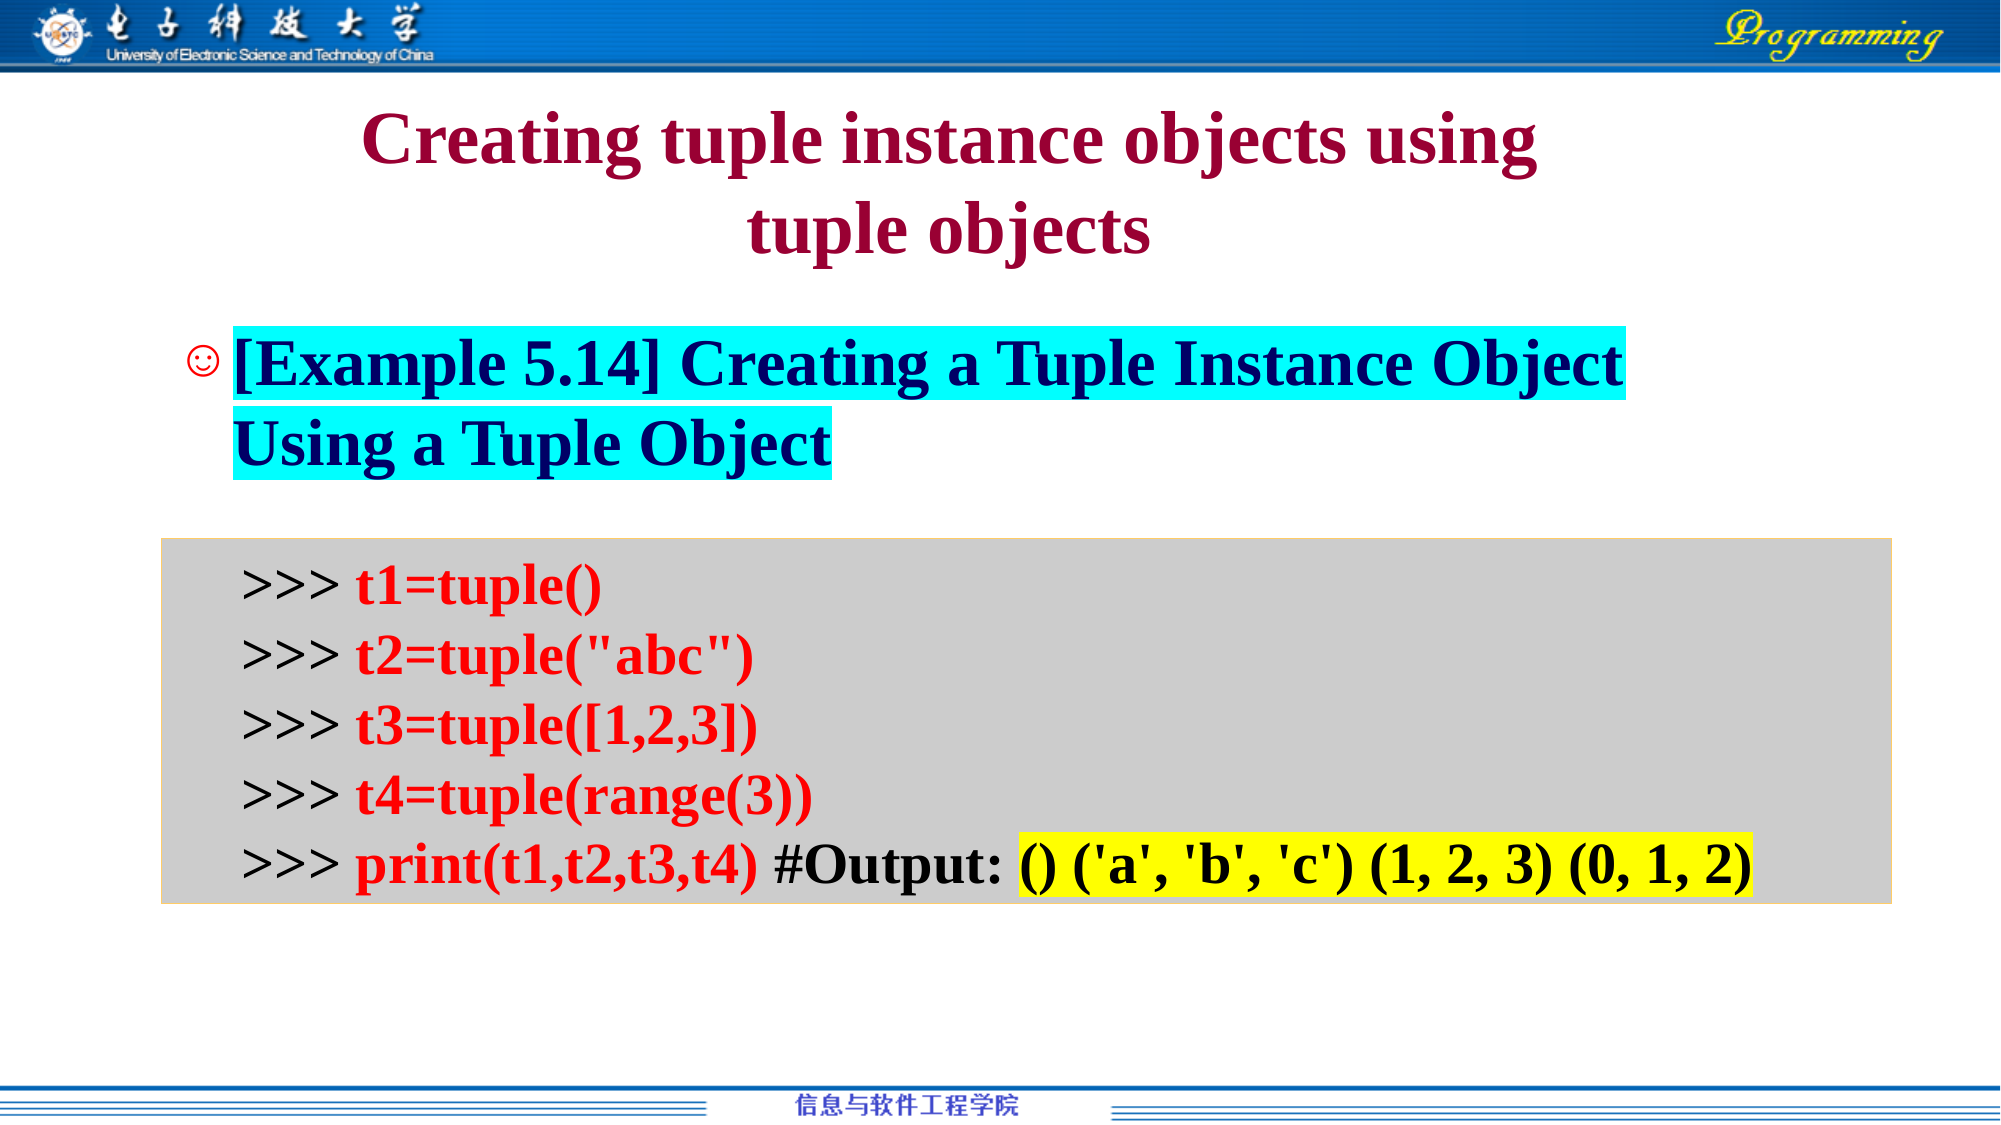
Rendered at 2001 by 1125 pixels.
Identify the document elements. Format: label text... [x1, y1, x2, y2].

text_box >>> t1=tuple() >>> t2=tuple("abc") >>> t3=tuple([1,2,3]) >>> t4=tuple(range(3)) >>> print(t1,t2,t3,t4) #Output: () ('a', 'b', 'c') (1, 2, 3) (0, 1, 2) [161, 538, 1892, 904]
picture [0, 0, 2001, 1125]
title Creating tuple instance objects using tuple objects [303, 137, 1595, 221]
list [Example 5.14] Creating a Tuple Instance Object Using a Tuple Object [161, 311, 1737, 538]
